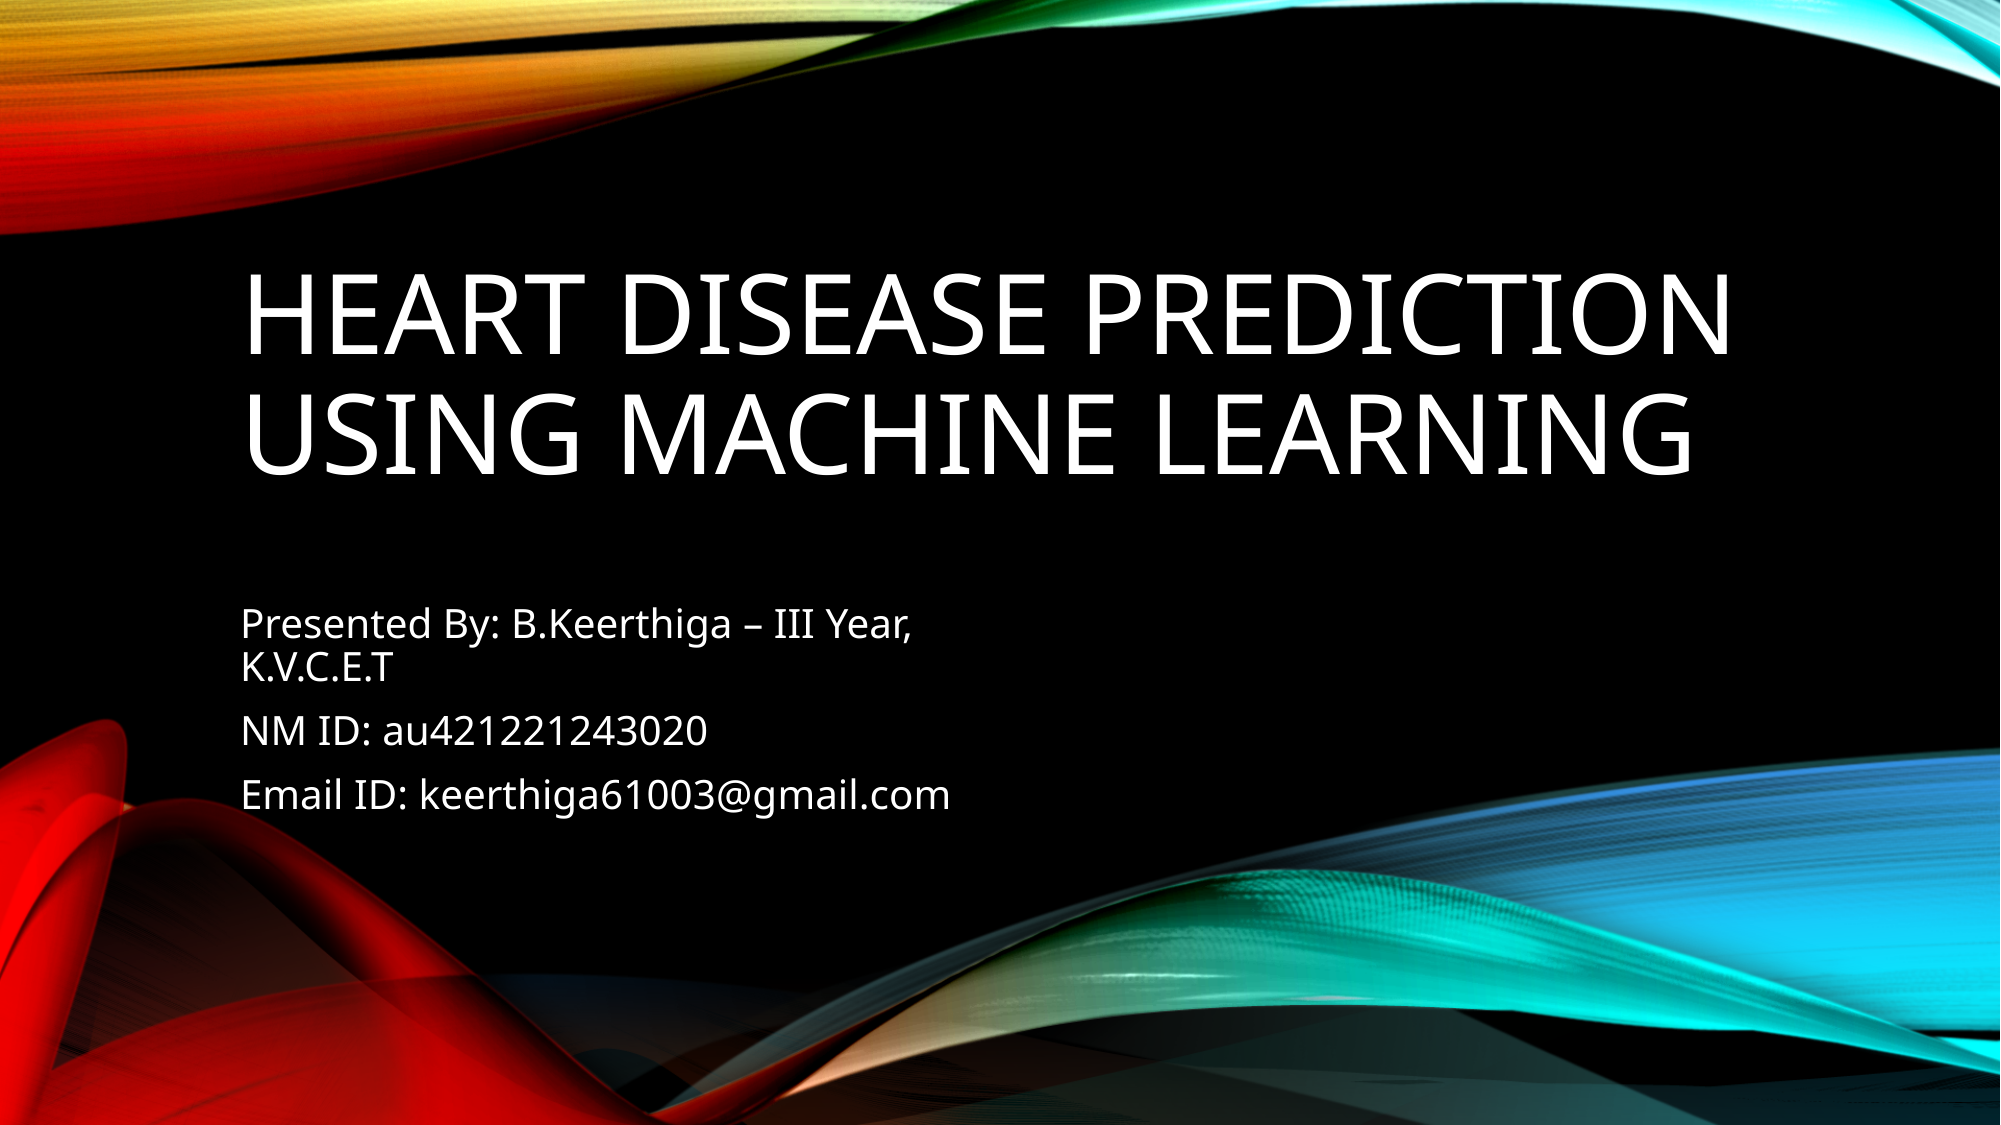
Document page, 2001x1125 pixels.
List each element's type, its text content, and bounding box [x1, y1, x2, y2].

subtitle Presented By: B.Keerthiga – III Year, K.V.C.E.T NM ID: au421221243020 Email ID: keerthiga61003@gmail.com [225, 595, 1055, 828]
picture [0, 717, 2000, 1125]
title HEART DISEASE PREDICTION USING MACHINE LEARNING [225, 222, 1775, 506]
picture [0, 0, 2000, 237]
